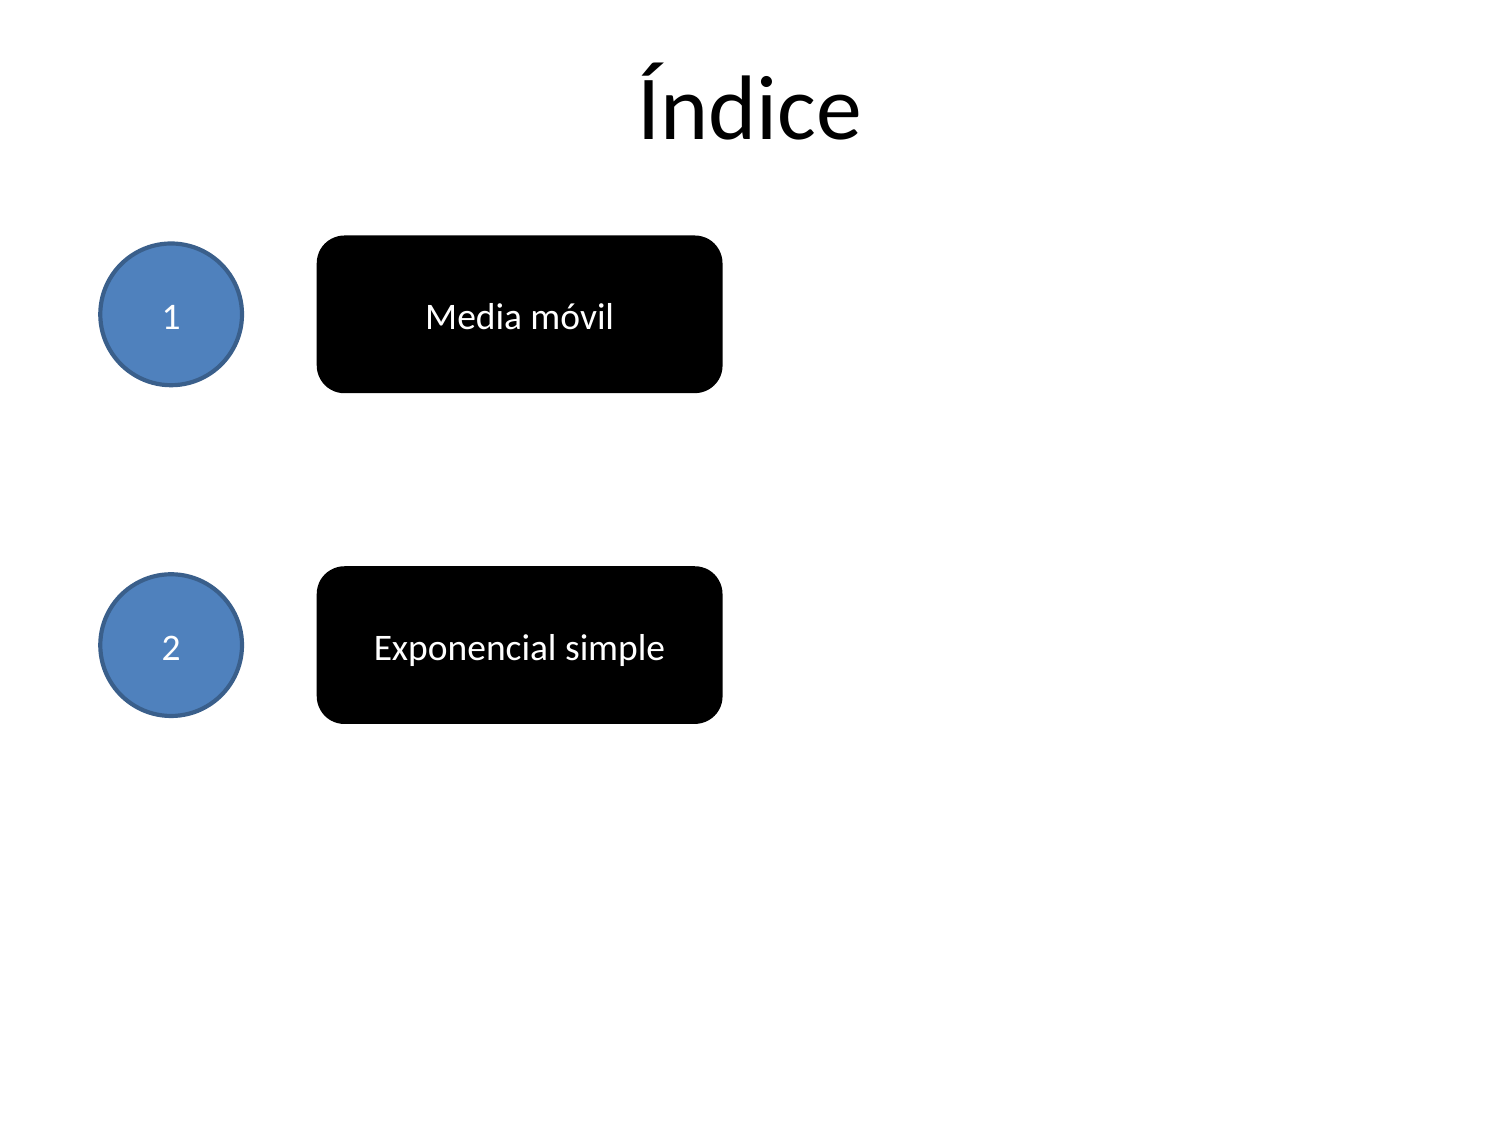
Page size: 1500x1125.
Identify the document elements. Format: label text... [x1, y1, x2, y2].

text_box Exponencial simple [316, 566, 723, 724]
text_box 1 [98, 241, 245, 388]
title Índice [75, 33, 1425, 173]
text_box Media móvil [316, 235, 723, 394]
text_box 2 [98, 572, 245, 719]
